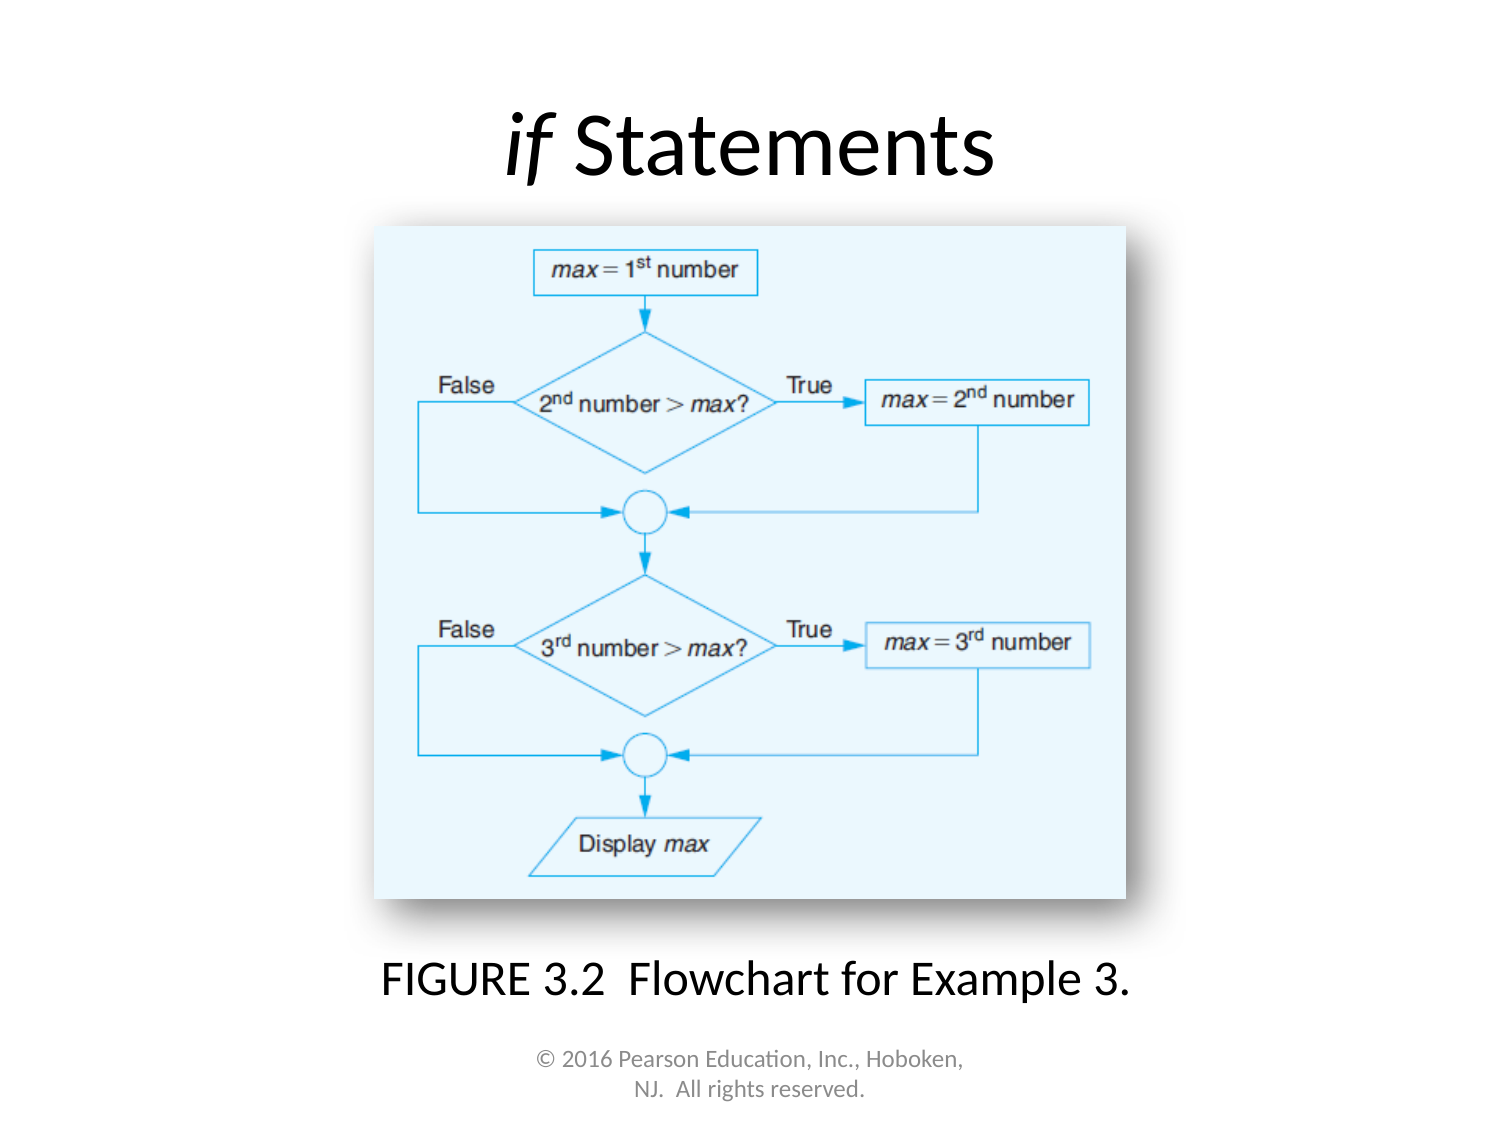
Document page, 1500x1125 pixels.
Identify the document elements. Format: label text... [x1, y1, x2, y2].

title if Statements [75, 45, 1425, 233]
picture [373, 226, 1126, 899]
text_box FIGURE 3.2 Flowchart for Example 3. [174, 937, 1338, 1013]
footer © 2016 Pearson Education, Inc., Hoboken, NJ. All rights reserved. [512, 1042, 988, 1103]
